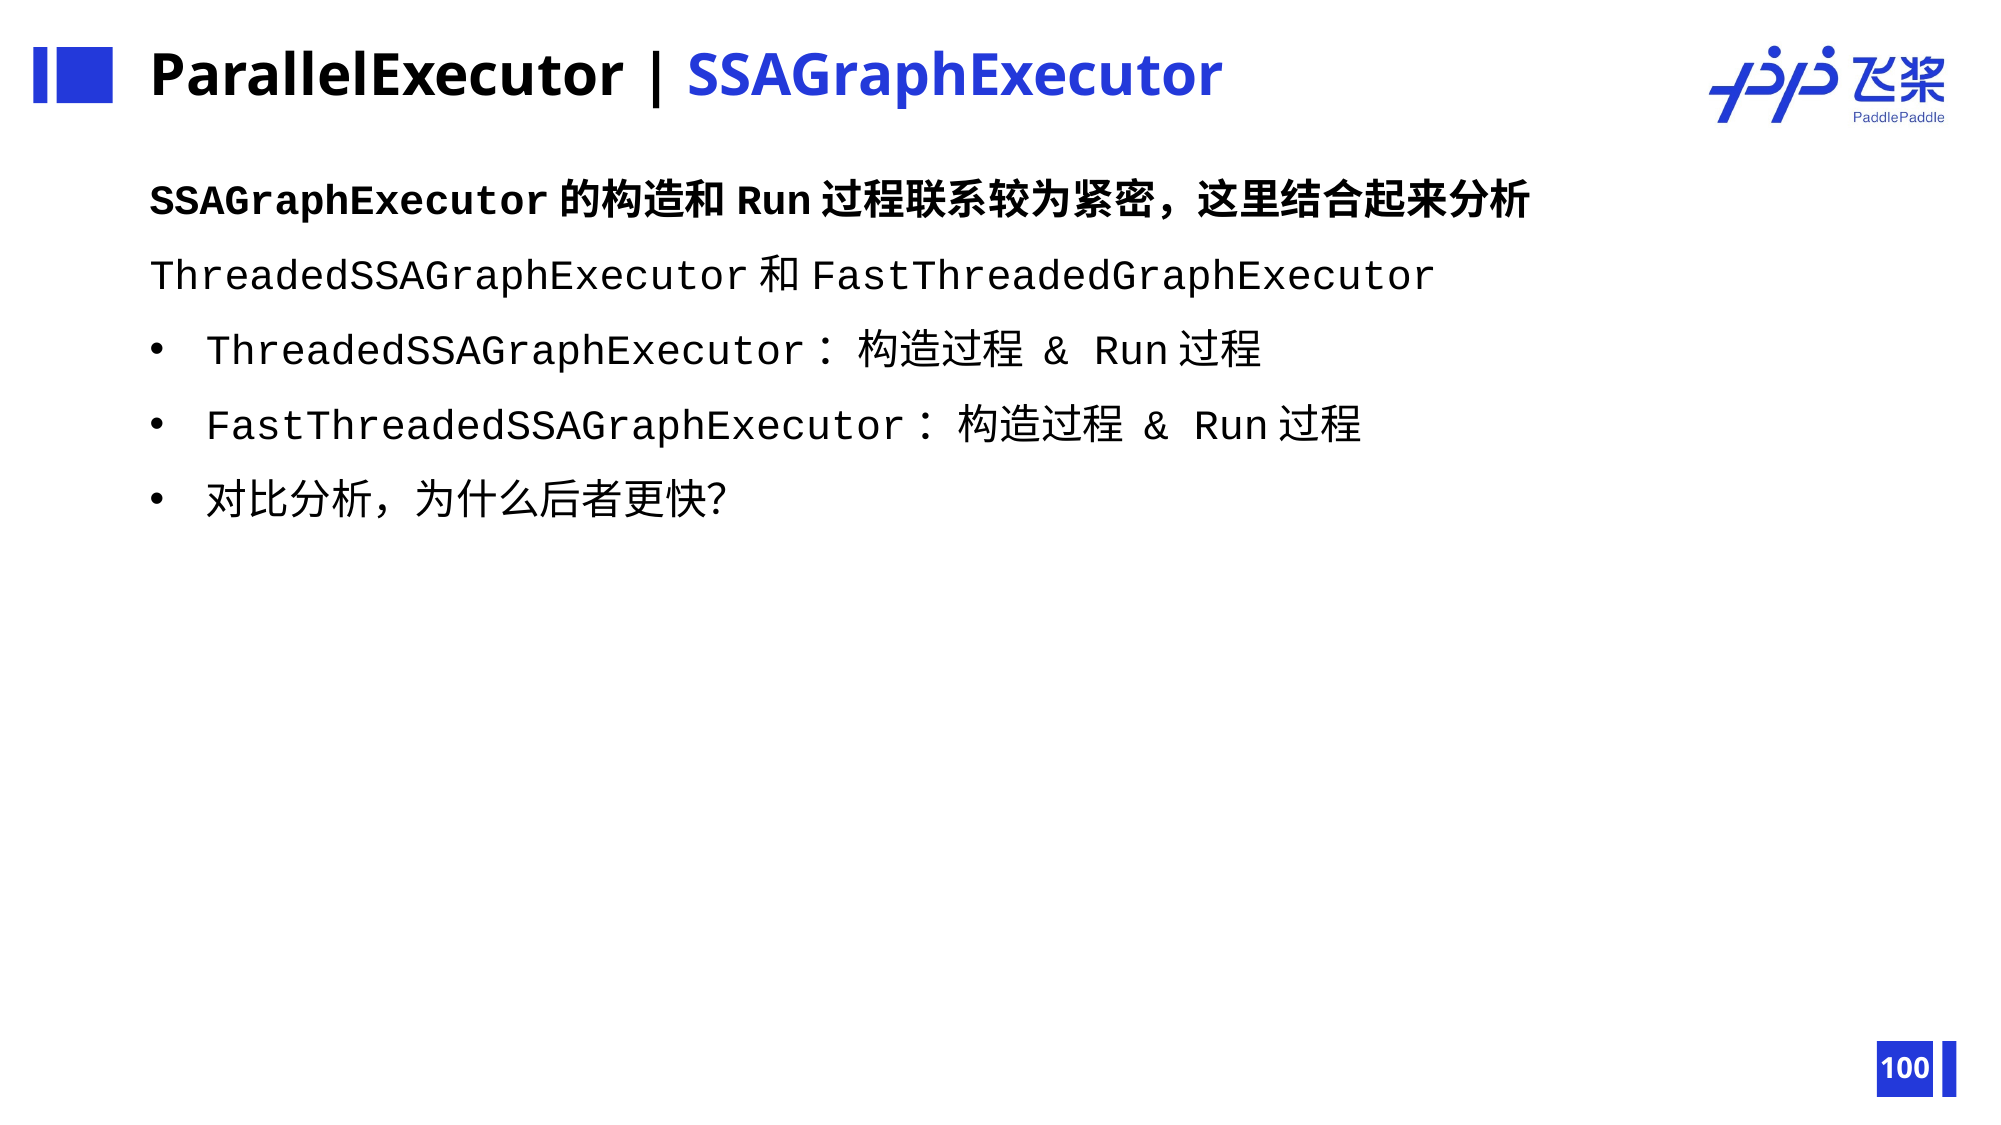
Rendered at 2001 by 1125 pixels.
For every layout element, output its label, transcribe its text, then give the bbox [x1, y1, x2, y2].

picture [1695, 27, 1961, 144]
text_box ParallelExecutor | SSAGraphExecutor [134, 29, 1645, 115]
slide_number 100 [1864, 1039, 1946, 1099]
text_box SSAGraphExecutor的构造和Run过程联系较为紧密，这里结合起来分析 ThreadedSSAGraphExecutor和FastThreadedGraphExecutor ThreadedSSAGraphExecutor：构造过程 & Run过程 FastThreadedSSAGraphExecutor：构造过程 & Run过程 对比分析，为什么后者更快？ [134, 140, 1772, 531]
